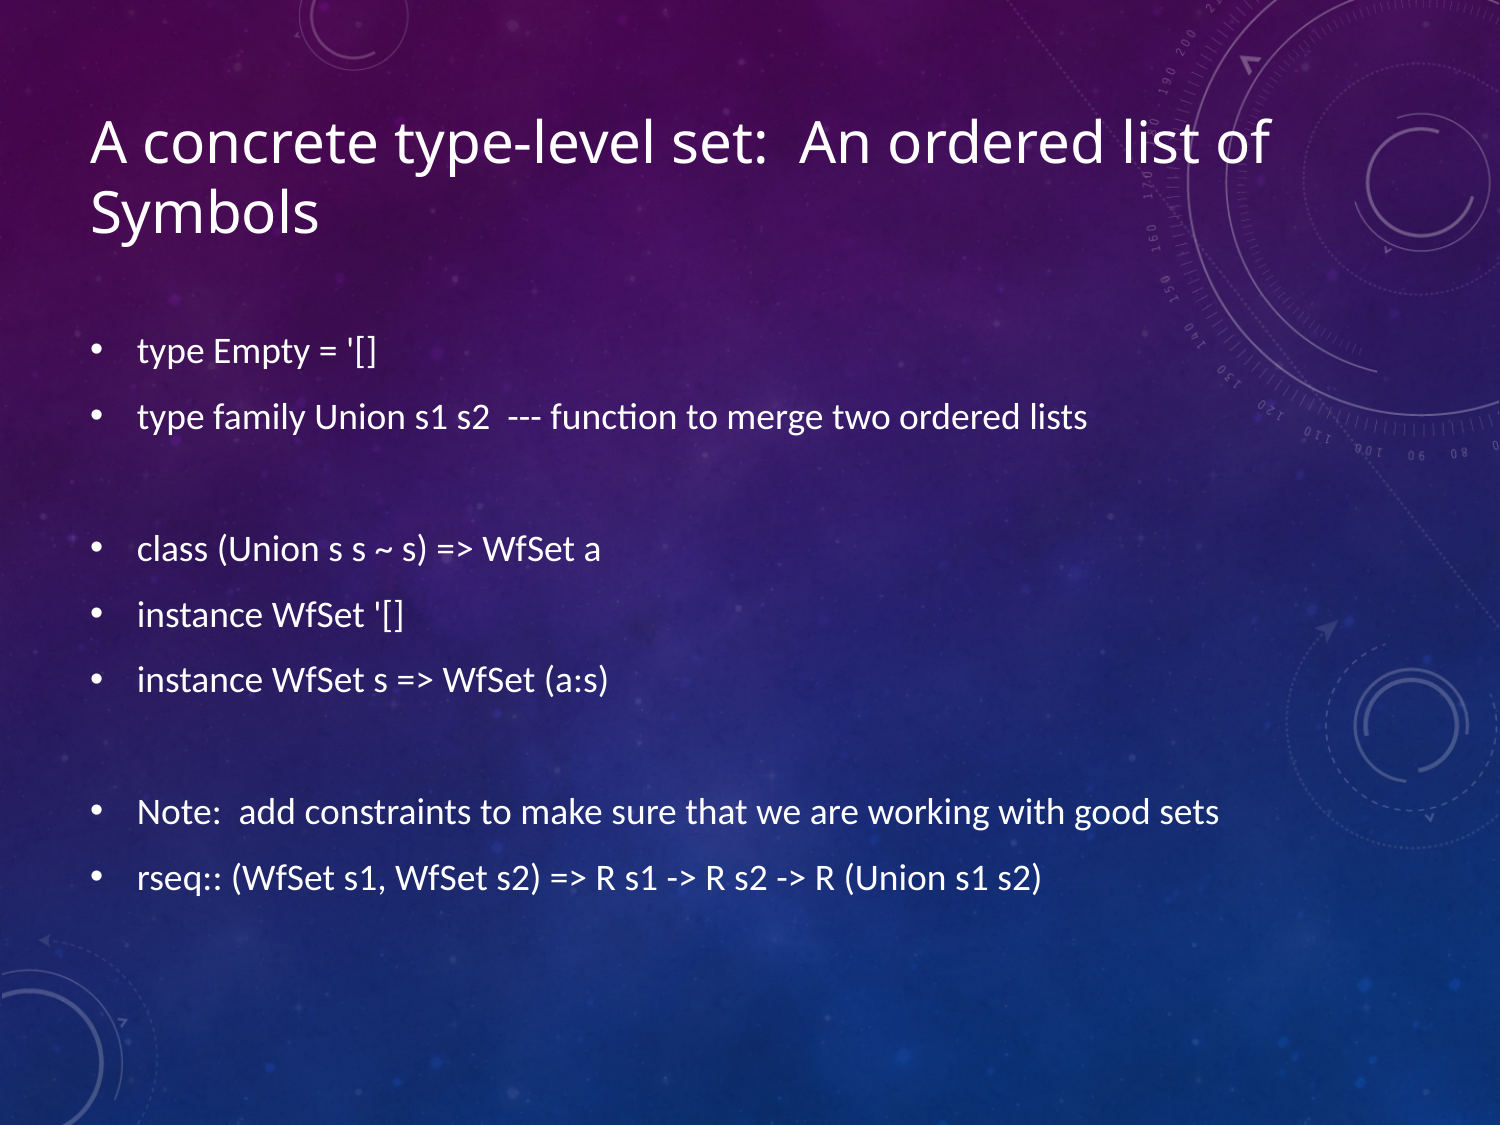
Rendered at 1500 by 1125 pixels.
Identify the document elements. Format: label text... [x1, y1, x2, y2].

title A concrete type-level set: An ordered list of Symbols [75, 99, 1350, 252]
picture [0, 0, 1500, 1125]
list type Empty = '[] type family Union s1 s2 --- function to merge two ordered lists class (Union s s ~ s) => WfSet a instance WfSet '[] instance WfSet s => WfSet (a:s) Note: add constraints to make sure that we are working with good sets rseq:: (WfSet s1, WfSet s2) => R s1 -> R s2 -> R (Union s1 s2) [75, 274, 1350, 950]
